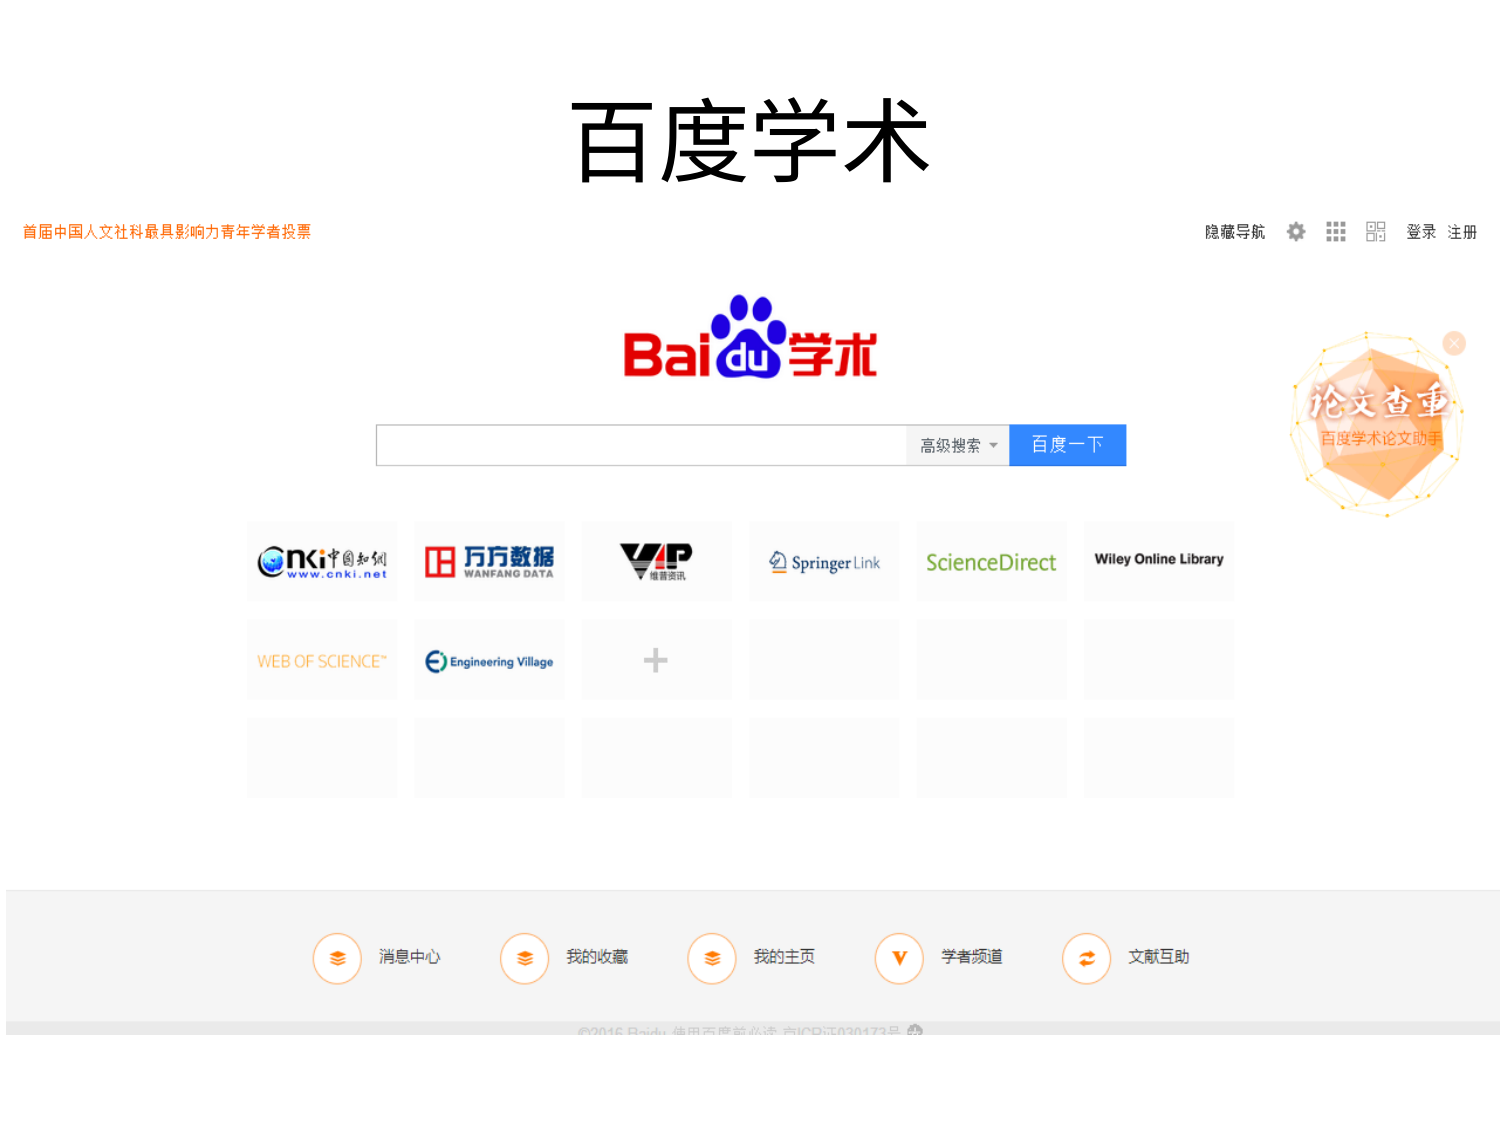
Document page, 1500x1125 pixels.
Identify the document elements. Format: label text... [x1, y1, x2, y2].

title 百度学术 [75, 45, 1425, 194]
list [6, 195, 1500, 1036]
